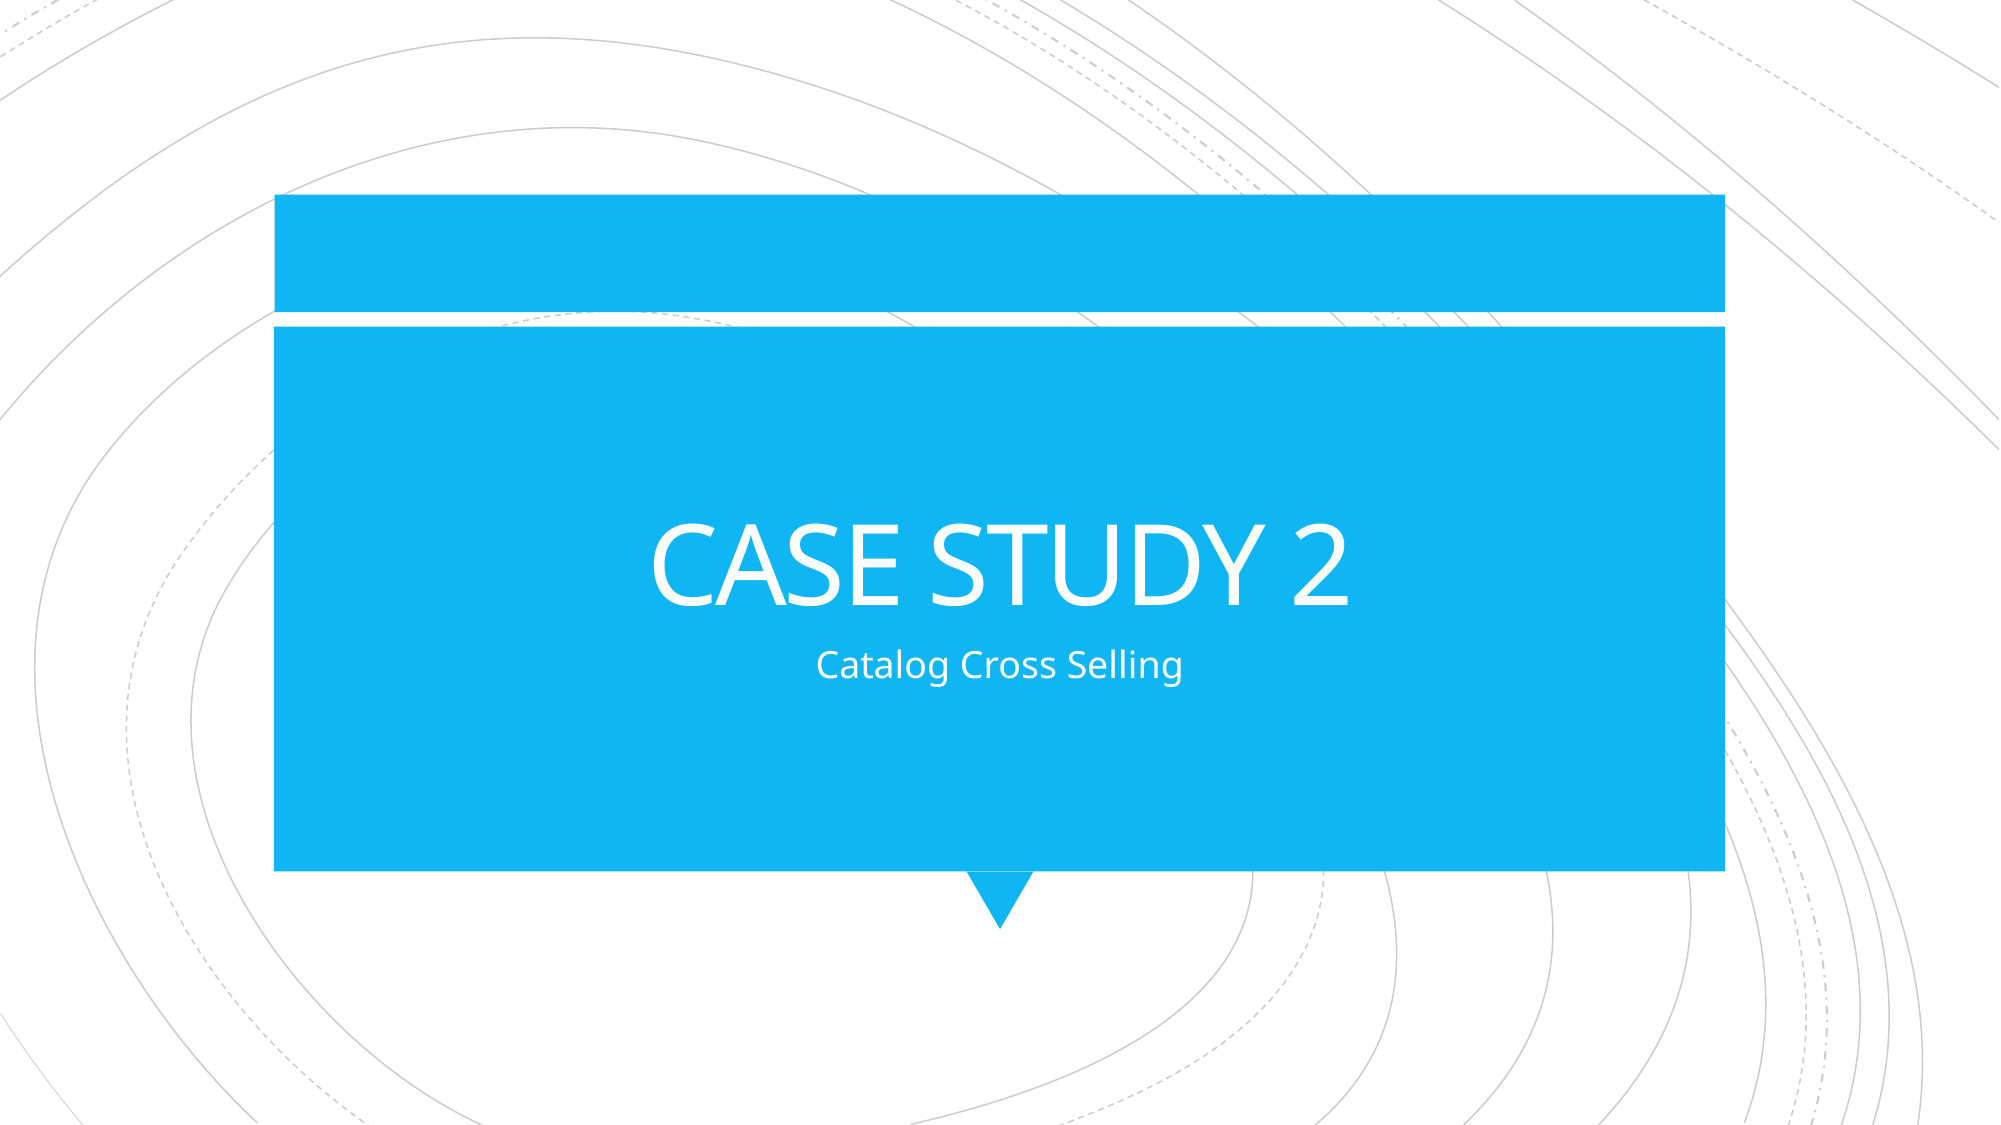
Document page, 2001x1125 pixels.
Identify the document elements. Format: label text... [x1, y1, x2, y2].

title CASE STUDY 2 [288, 340, 1713, 628]
subtitle Catalog Cross Selling [288, 640, 1712, 858]
